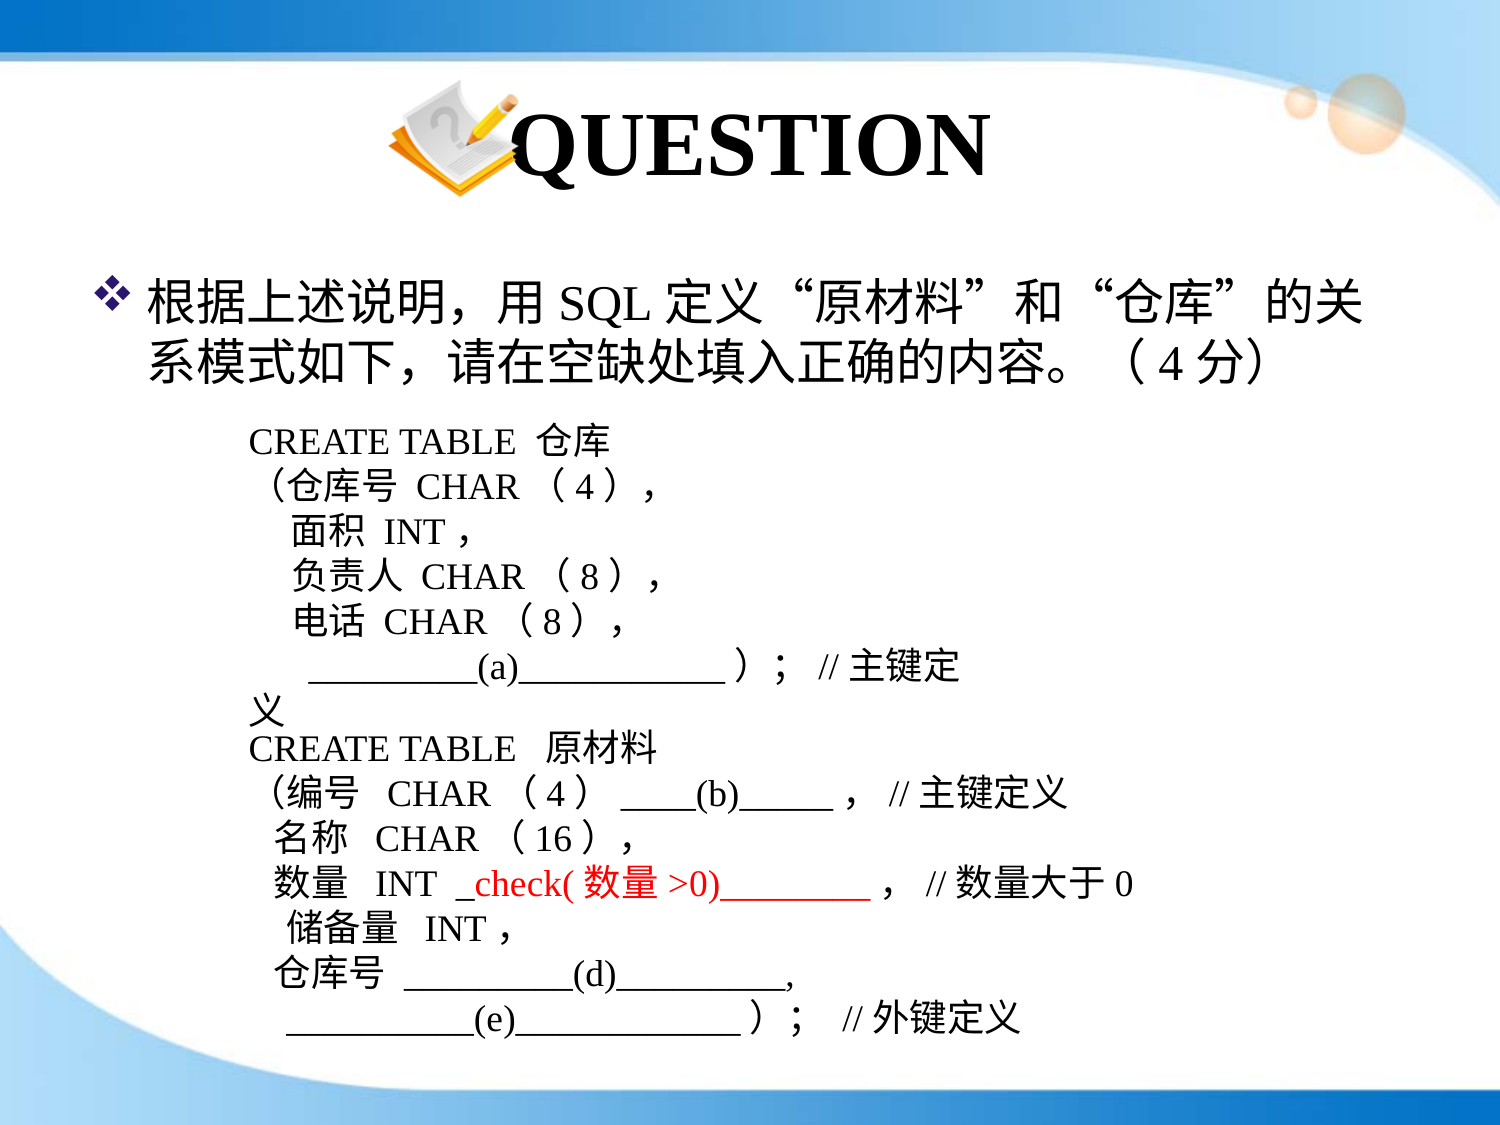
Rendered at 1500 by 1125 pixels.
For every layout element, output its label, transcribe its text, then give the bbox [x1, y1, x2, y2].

list 根据上述说明，用SQL定义“原材料”和“仓库”的关系模式如下，请在空缺处填入正确的内容。（4分） [74, 262, 1426, 1006]
title QUESTION [75, 45, 1425, 233]
text_box CREATE TABLE 仓库 （仓库号 CHAR（4）， 面积 INT， 负责人 CHAR（8）， 电话 CHAR（8）， _________(a)___________）；//主键定义 [233, 409, 984, 716]
text_box CREATE TABLE 原材料 （编号 CHAR（4）____(b)_____，//主键定义 名称 CHAR（16）， 数量 INT _check(数量>0)________，//数量大于0 储备量 INT， 仓库号 _________(d)_________, __________(e)____________）； //外键定义 [233, 716, 1194, 1046]
picture [0, 0, 1500, 1125]
